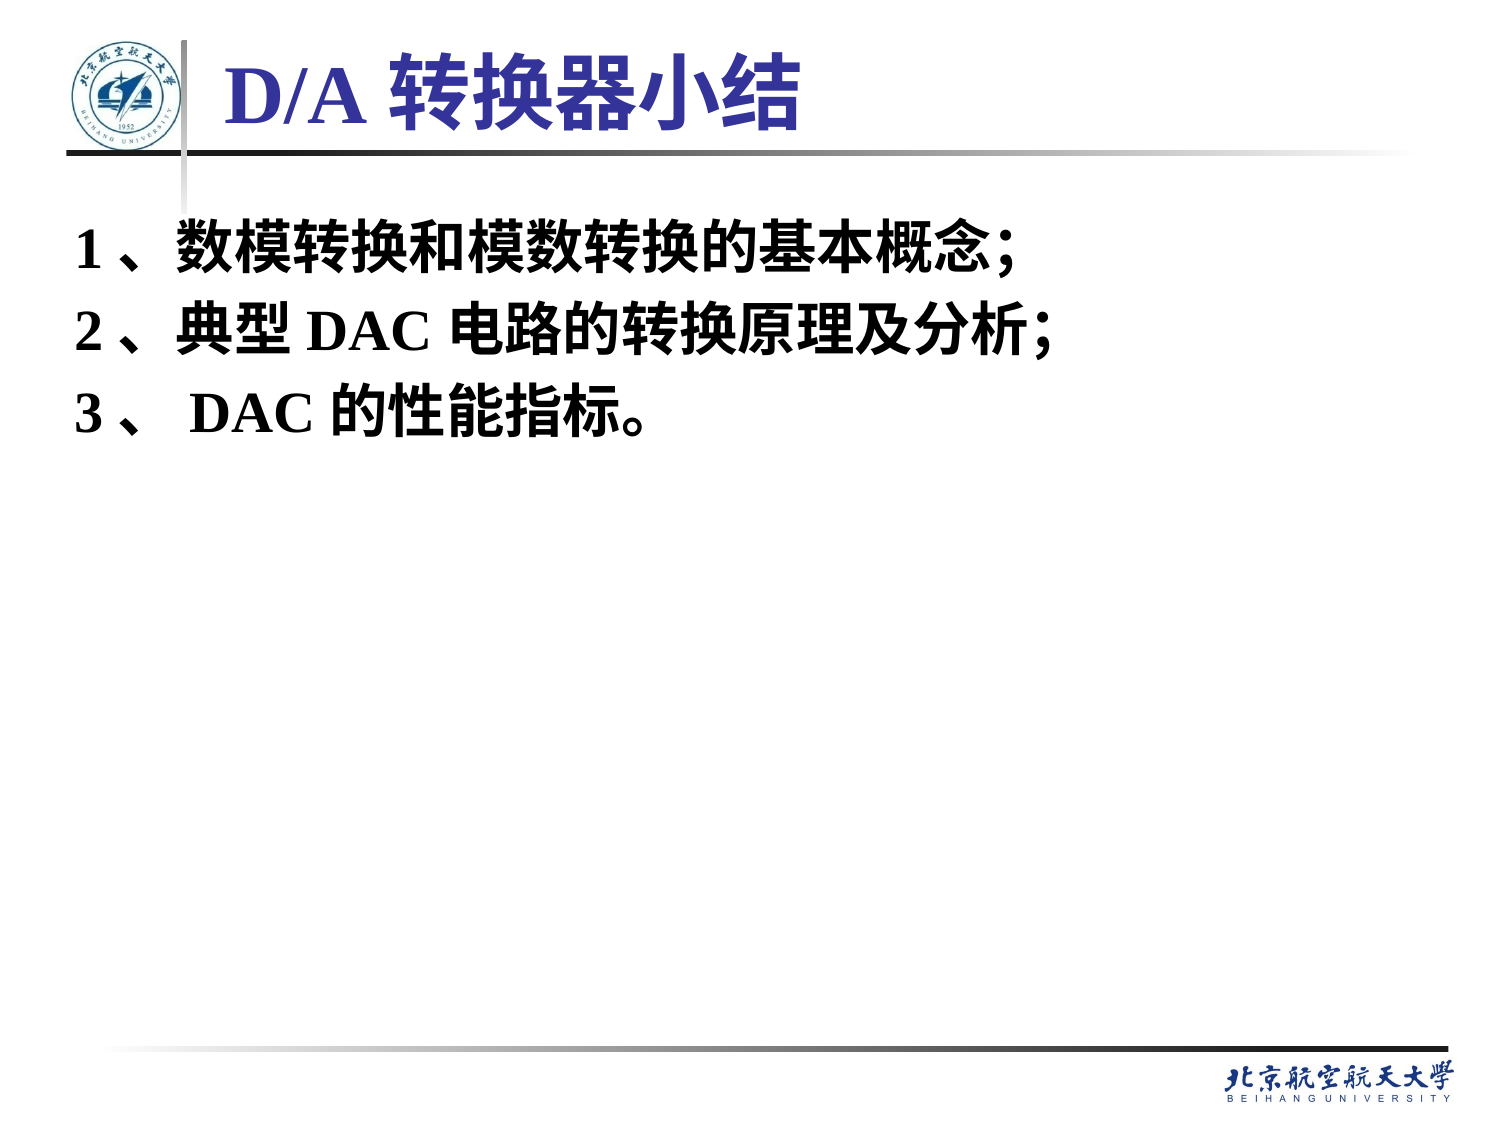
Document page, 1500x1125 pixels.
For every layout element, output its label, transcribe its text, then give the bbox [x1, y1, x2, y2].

list 1、数模转换和模数转换的基本概念； 2、典型DAC电路的转换原理及分析； 3、DAC的性能指标。 [59, 203, 1465, 522]
picture [1224, 1057, 1457, 1104]
title D/A转换器小结 [209, 50, 1351, 148]
picture [70, 40, 182, 150]
